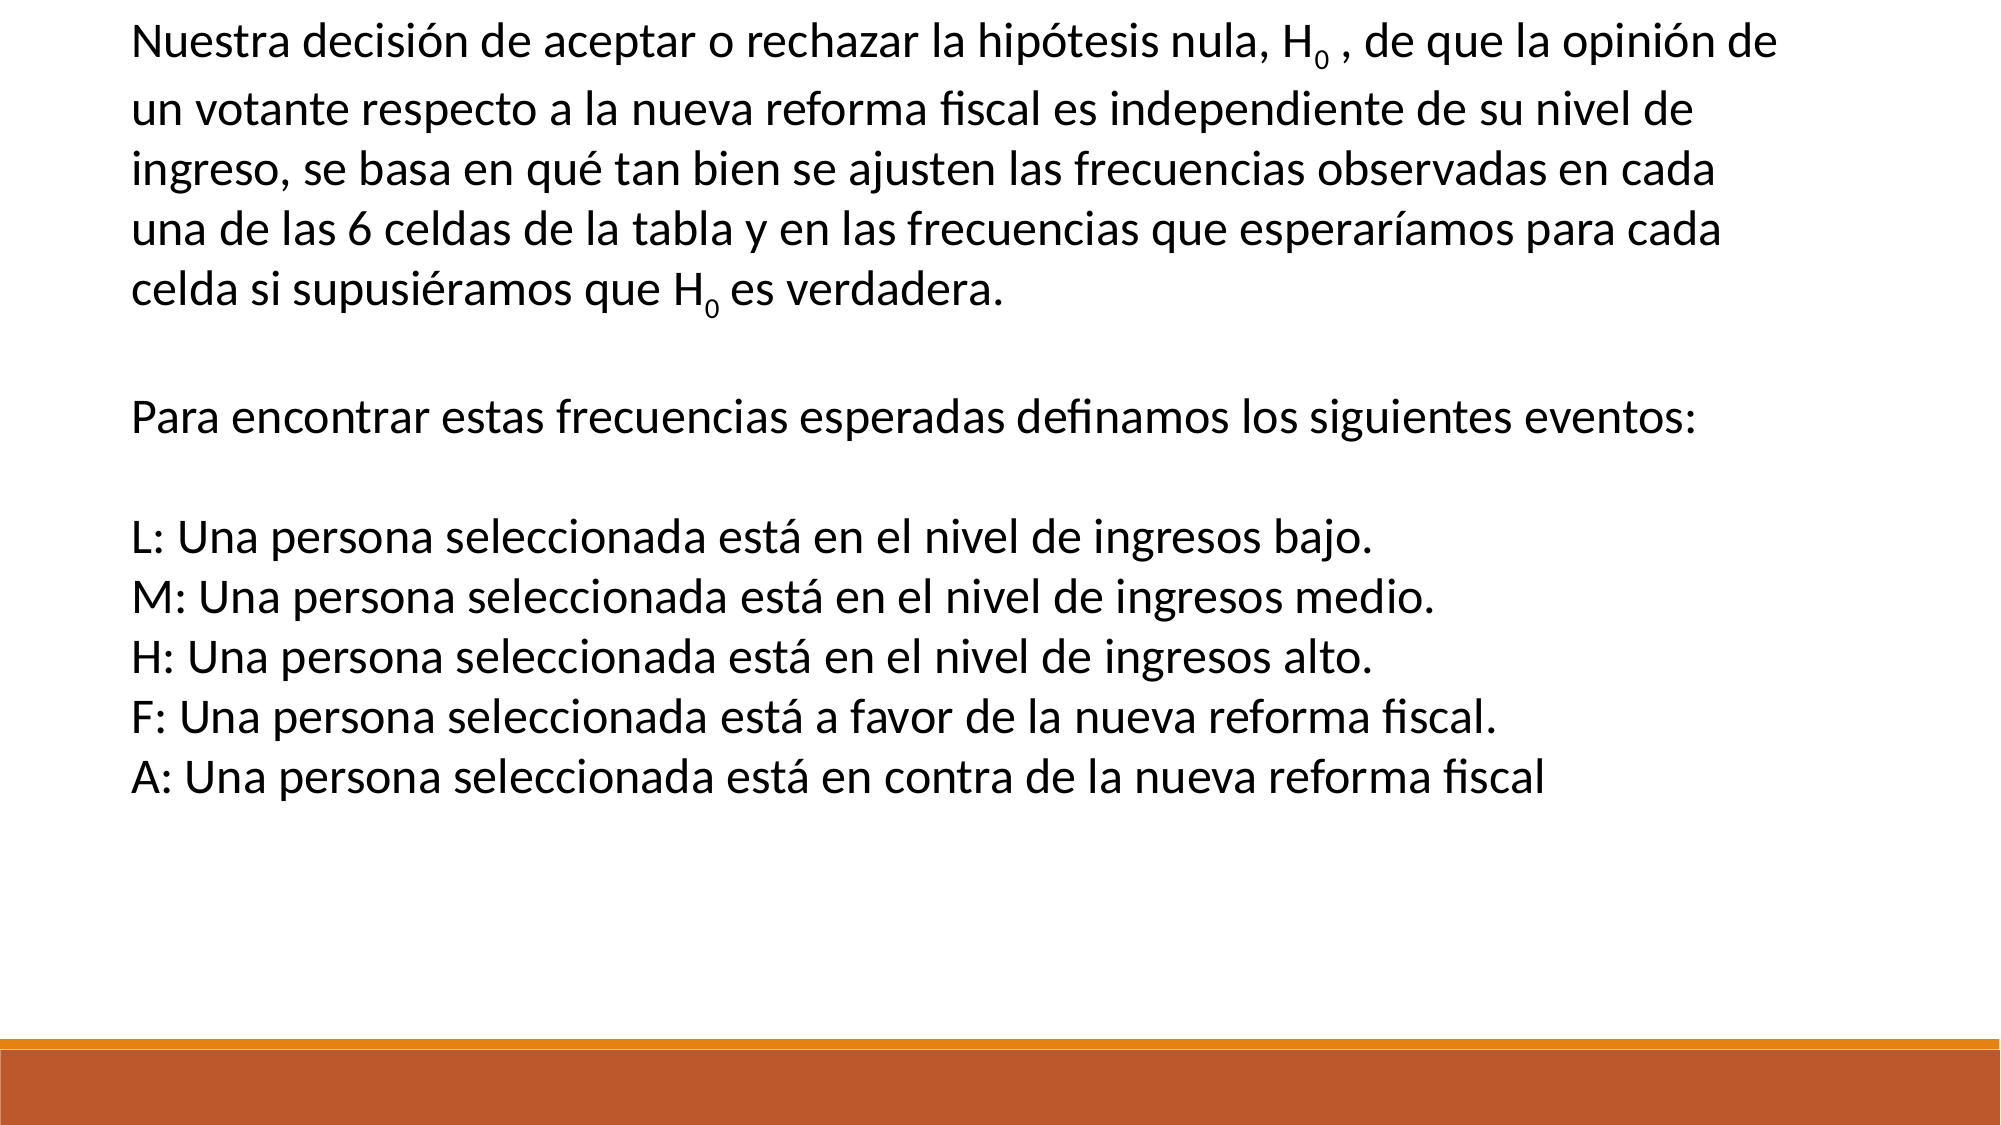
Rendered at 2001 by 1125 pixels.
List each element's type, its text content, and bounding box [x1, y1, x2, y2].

text_box Nuestra decisión de aceptar o rechazar la hipótesis nula, H0 , de que la opinión de un votante respecto a la nueva reforma fiscal es independiente de su nivel de ingreso, se basa en qué tan bien se ajusten las frecuencias observadas en cada una de las 6 celdas de la tabla y en las frecuencias que esperaríamos para cada celda si supusiéramos que H0 es verdadera. Para encontrar estas frecuencias esperadas definamos los siguientes eventos: L: Una persona seleccionada está en el nivel de ingresos bajo. M: Una persona seleccionada está en el nivel de ingresos medio. H: Una persona seleccionada está en el nivel de ingresos alto. F: Una persona seleccionada está a favor de la nueva reforma fiscal. A: Una persona seleccionada está en contra de la nueva reforma fiscal [116, 0, 1800, 812]
